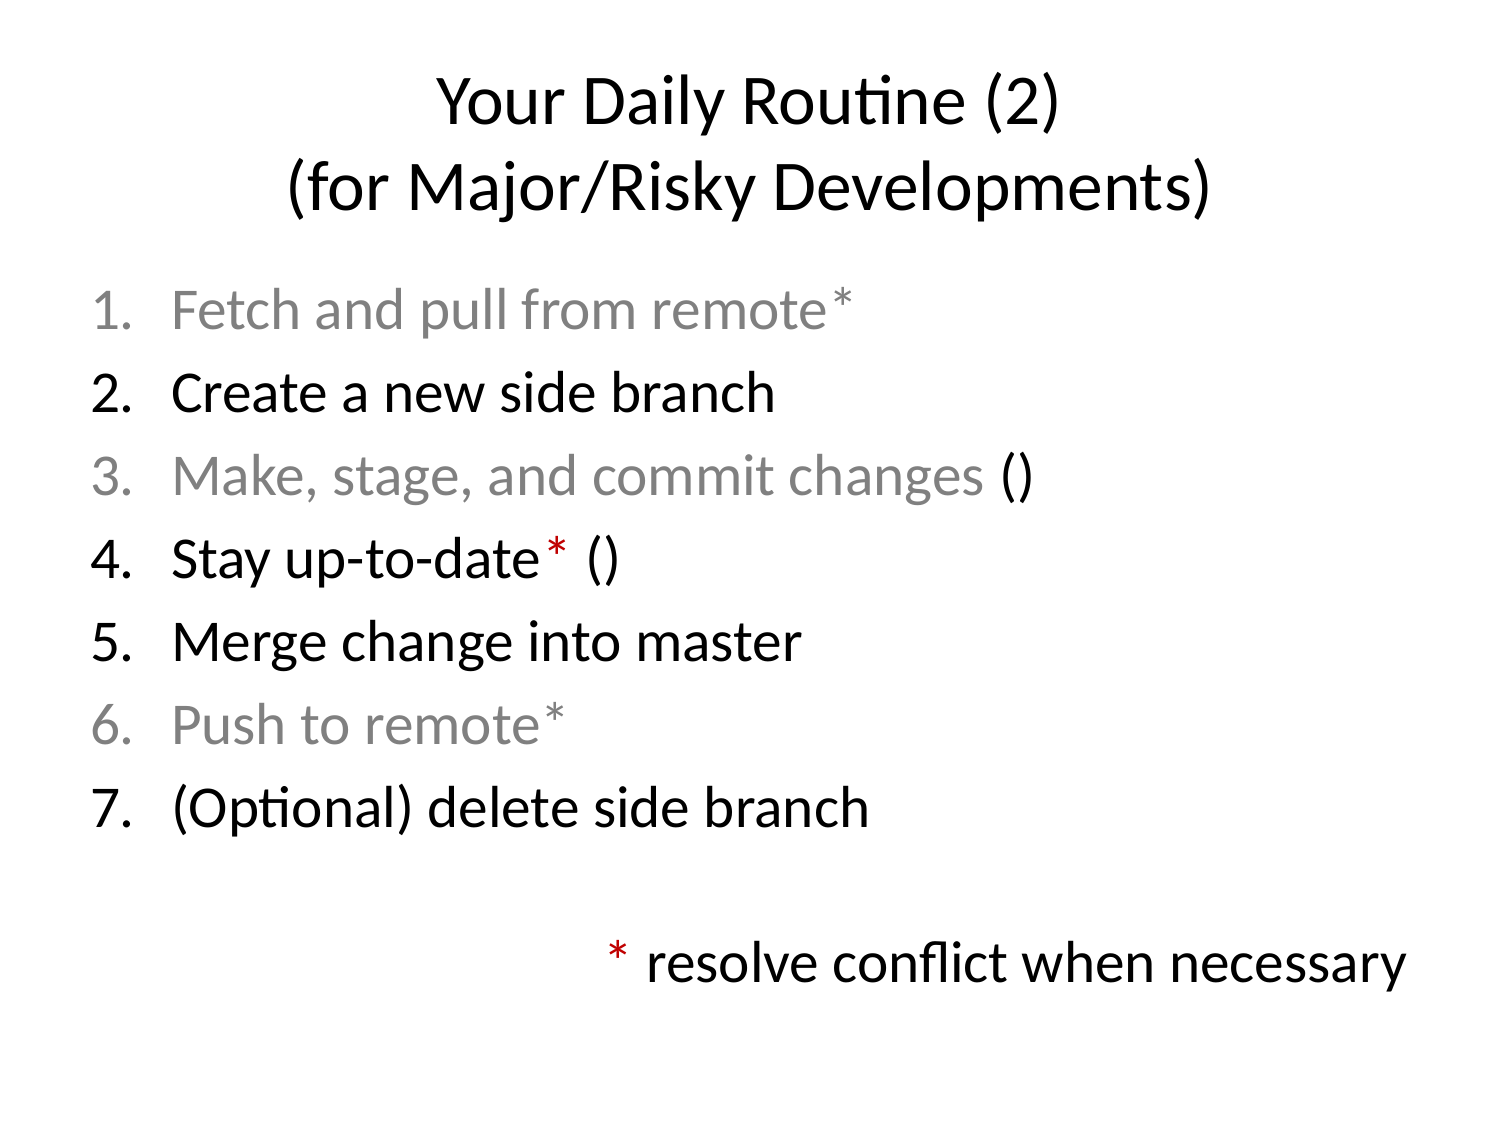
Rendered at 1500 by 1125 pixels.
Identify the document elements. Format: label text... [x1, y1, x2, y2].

title Your Daily Routine (2) (for Major/Risky Developments) [75, 45, 1425, 233]
